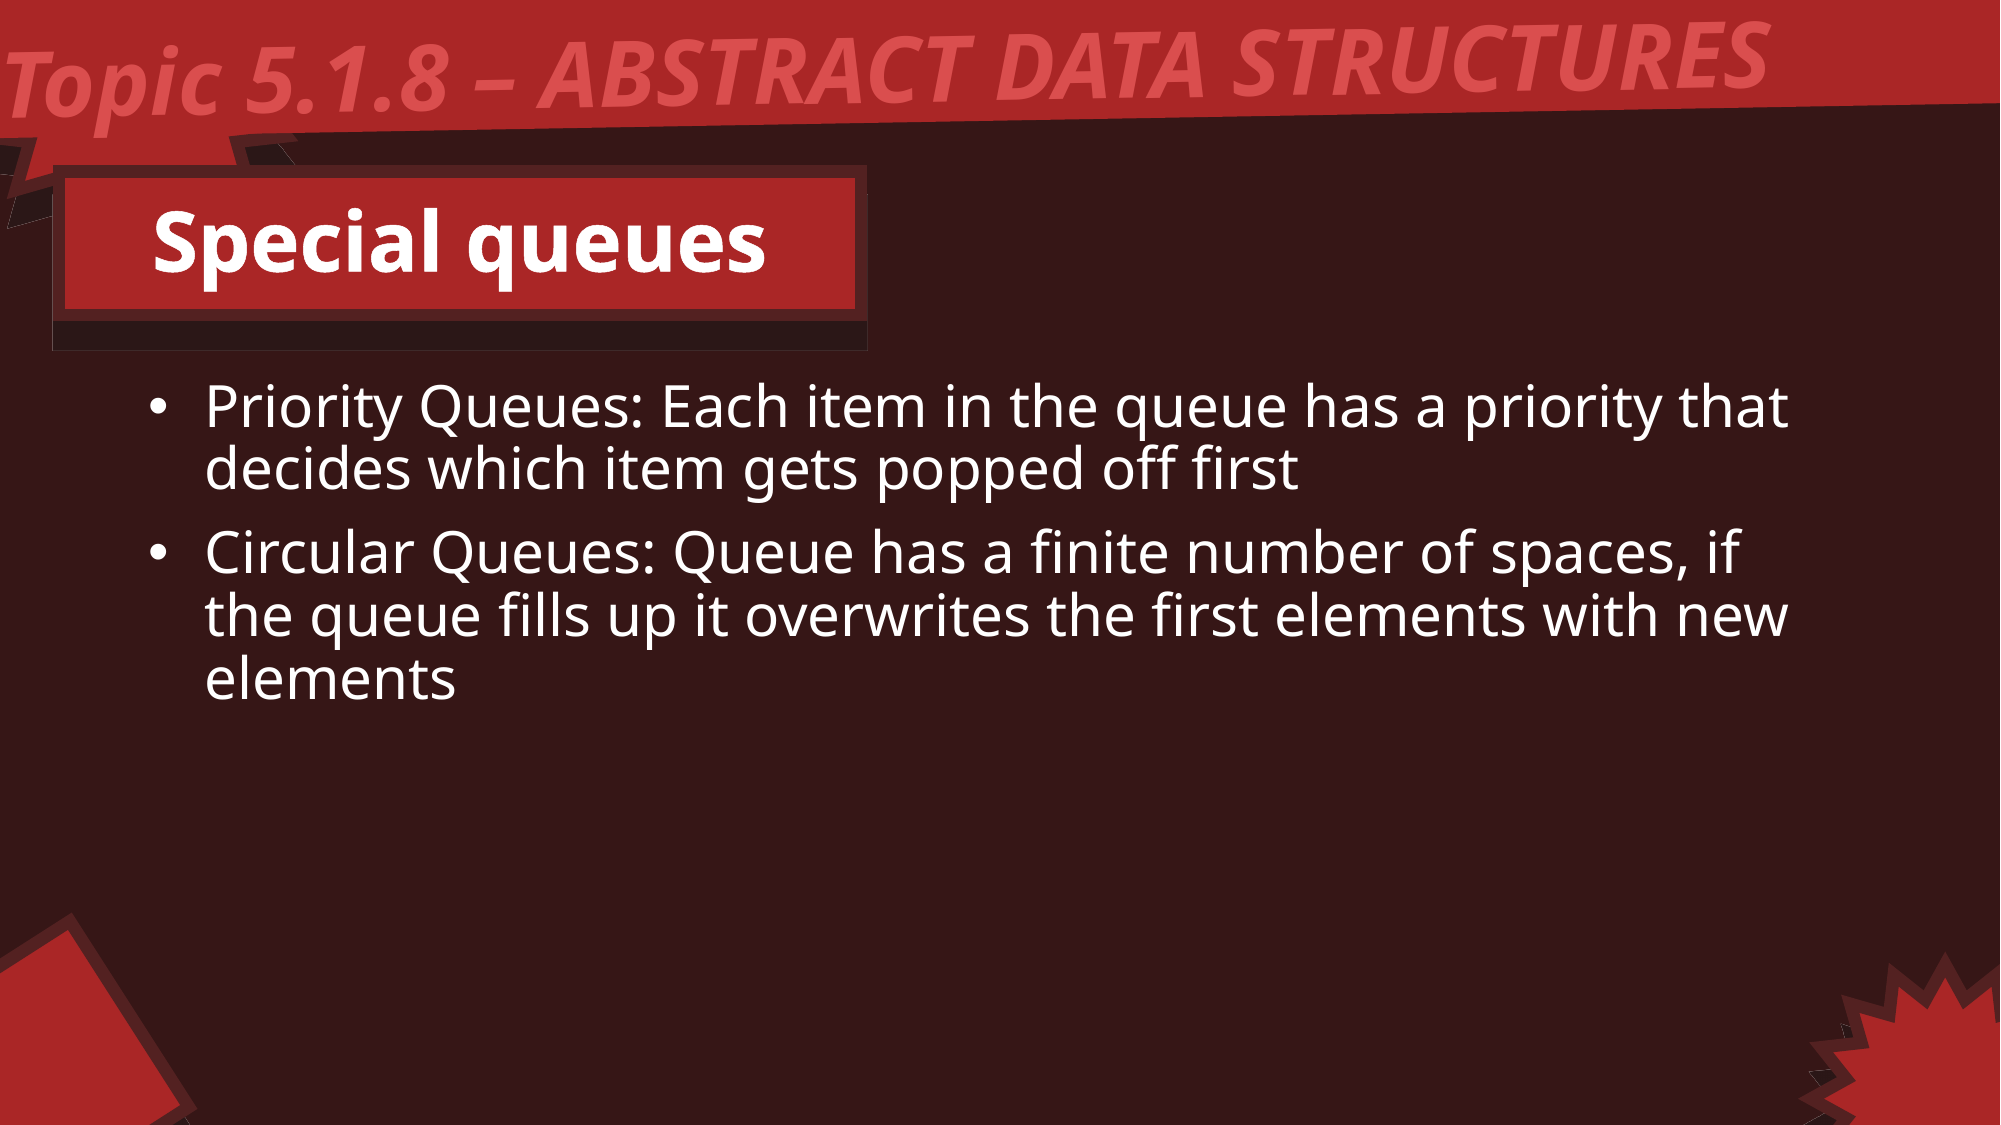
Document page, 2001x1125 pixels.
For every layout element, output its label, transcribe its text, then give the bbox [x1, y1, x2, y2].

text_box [58, 170, 862, 399]
text_box [0, 134, 290, 193]
text_box [0, 919, 192, 1125]
subtitle Priority Queues: Each item in the queue has a priority that decides which item gets popped off first Circular Queues: Queue has a finite number of spaces, if the queue fills up it overwrites the first elements with new elements [133, 369, 1811, 1078]
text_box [0, 0, 2000, 126]
text_box [1807, 961, 2000, 1125]
